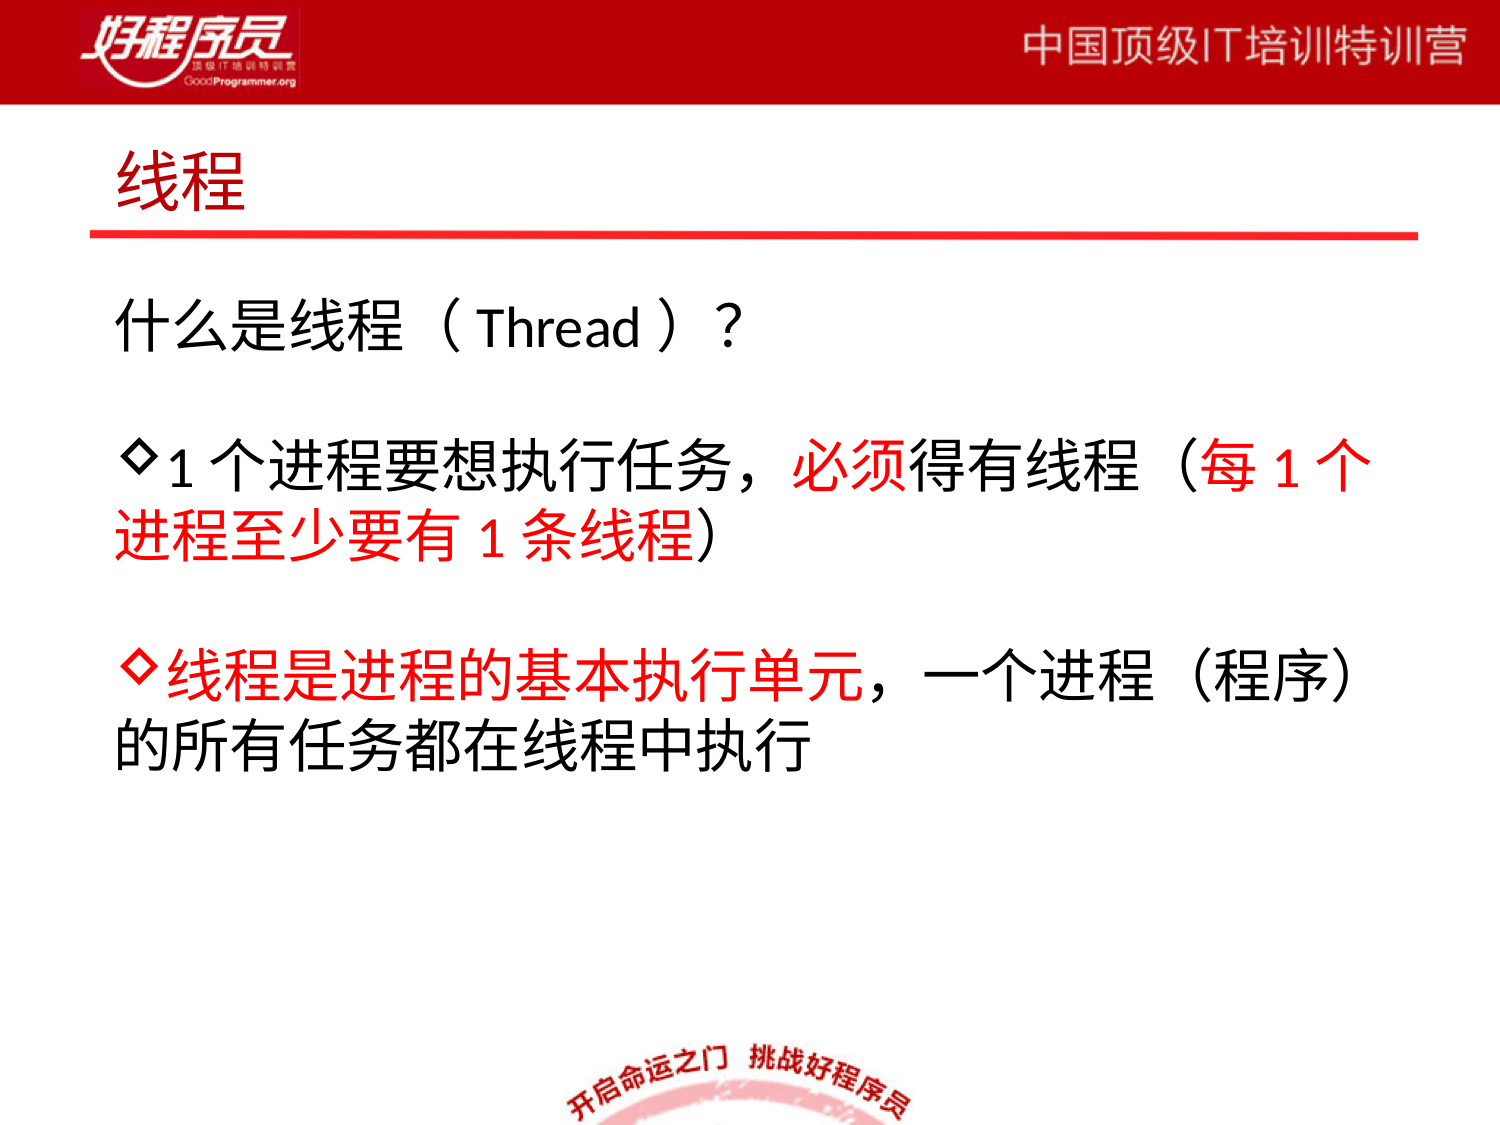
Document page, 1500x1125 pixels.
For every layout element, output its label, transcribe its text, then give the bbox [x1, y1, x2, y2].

text_box 线程 [99, 131, 263, 227]
text_box 什么是线程（Thread）？ 1个进程要想执行任务，必须得有线程（每1个进程至少要有1条线程） 线程是进程的基本执行单元，一个进程（程序）的所有任务都在线程中执行 [98, 281, 1432, 857]
picture [0, 0, 1500, 1125]
